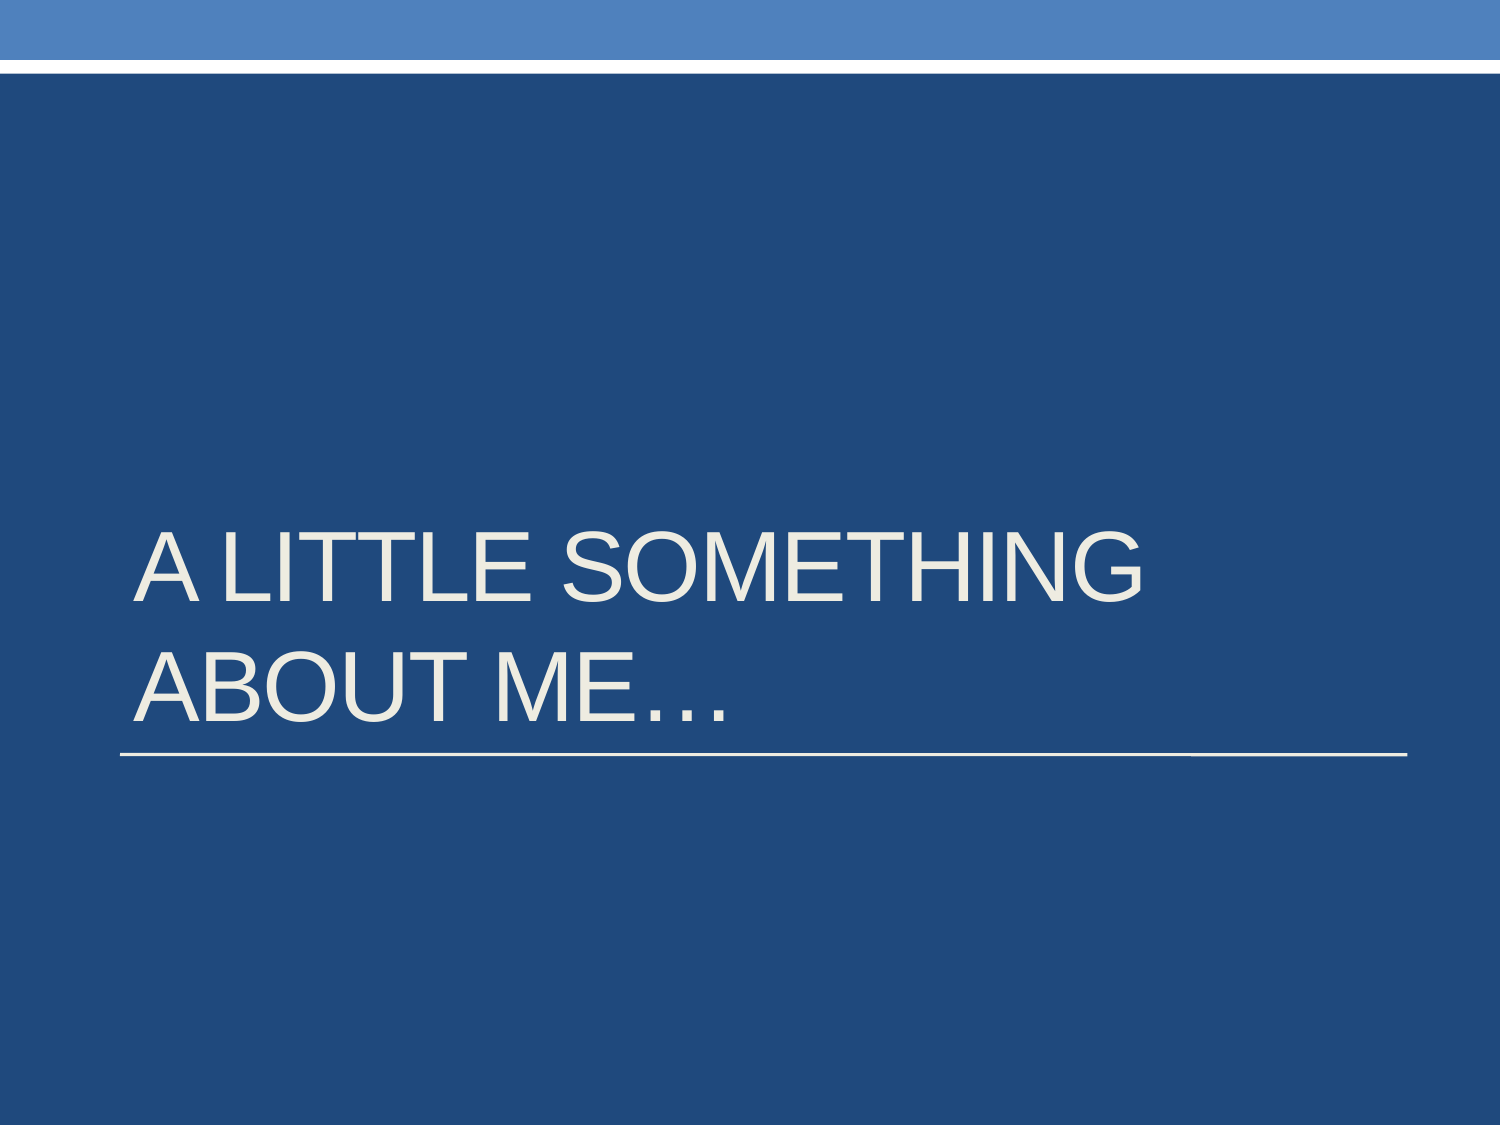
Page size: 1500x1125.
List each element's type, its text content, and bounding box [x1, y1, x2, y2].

title A little something about Me… [118, 387, 1394, 749]
